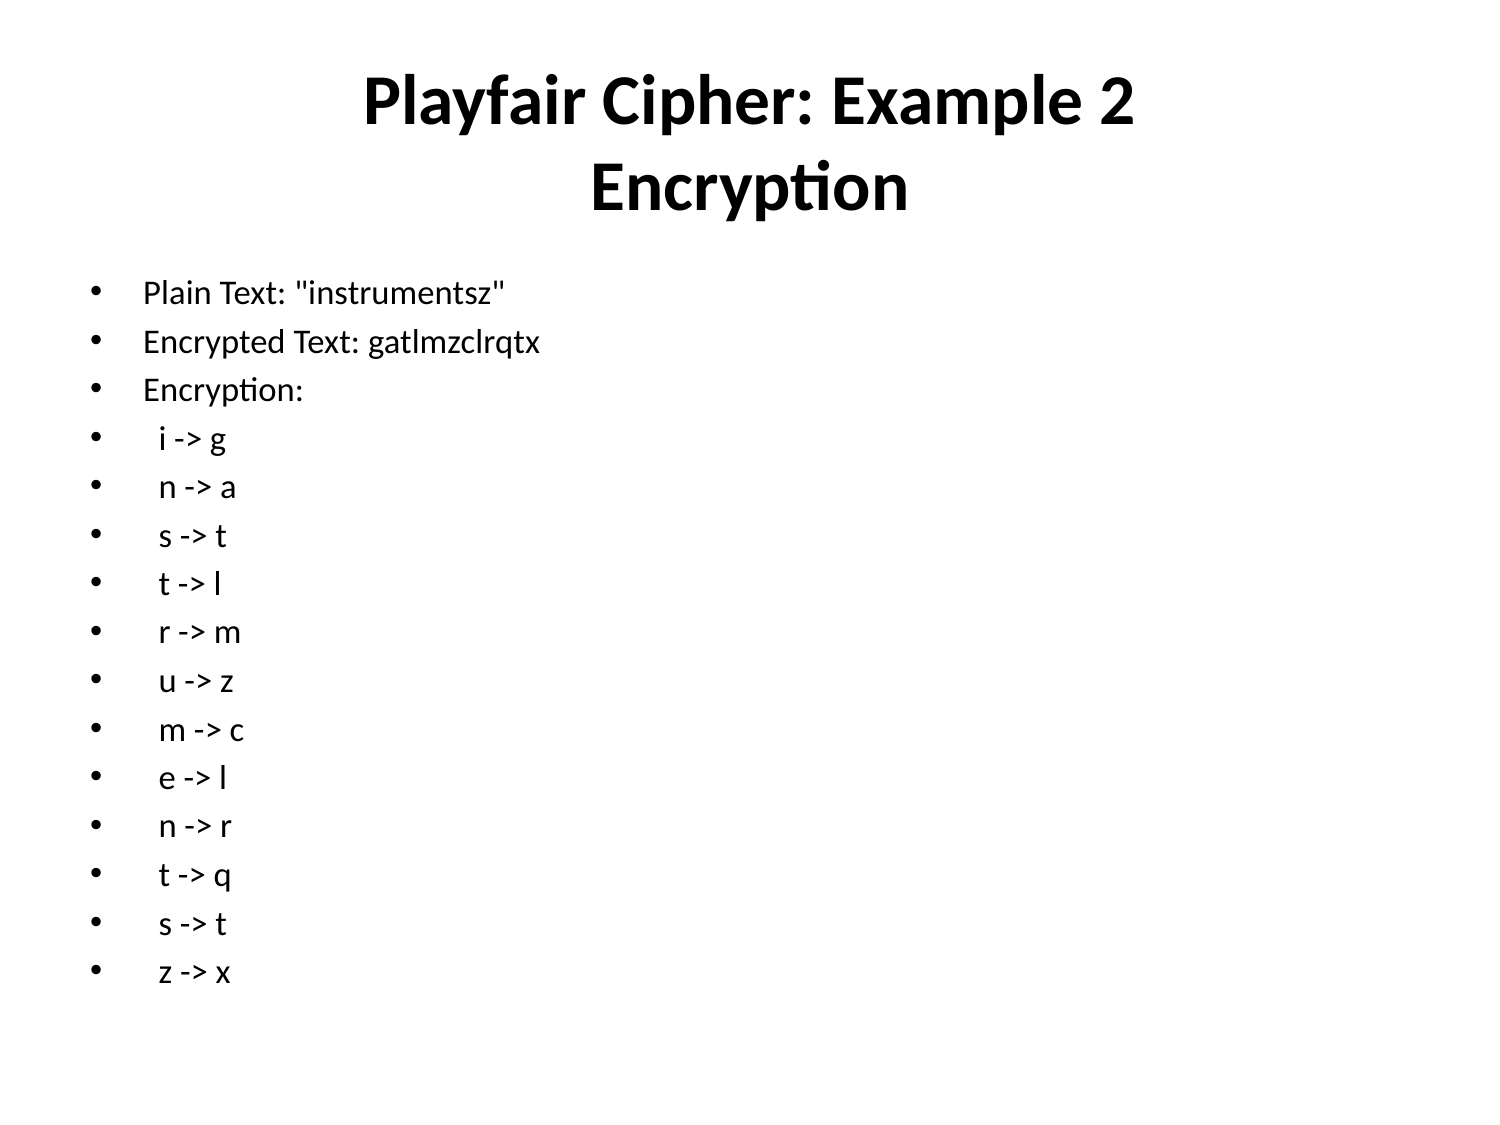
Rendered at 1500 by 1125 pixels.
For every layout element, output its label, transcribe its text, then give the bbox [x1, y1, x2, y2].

title Playfair Cipher: Example 2 Encryption [75, 45, 1425, 233]
list Plain Text: "instrumentsz" Encrypted Text: gatlmzclrqtx Encryption: i -> g n -> a s -> t t -> l r -> m u -> z m -> c e -> l n -> r t -> q s -> t z -> x [75, 262, 1425, 1005]
